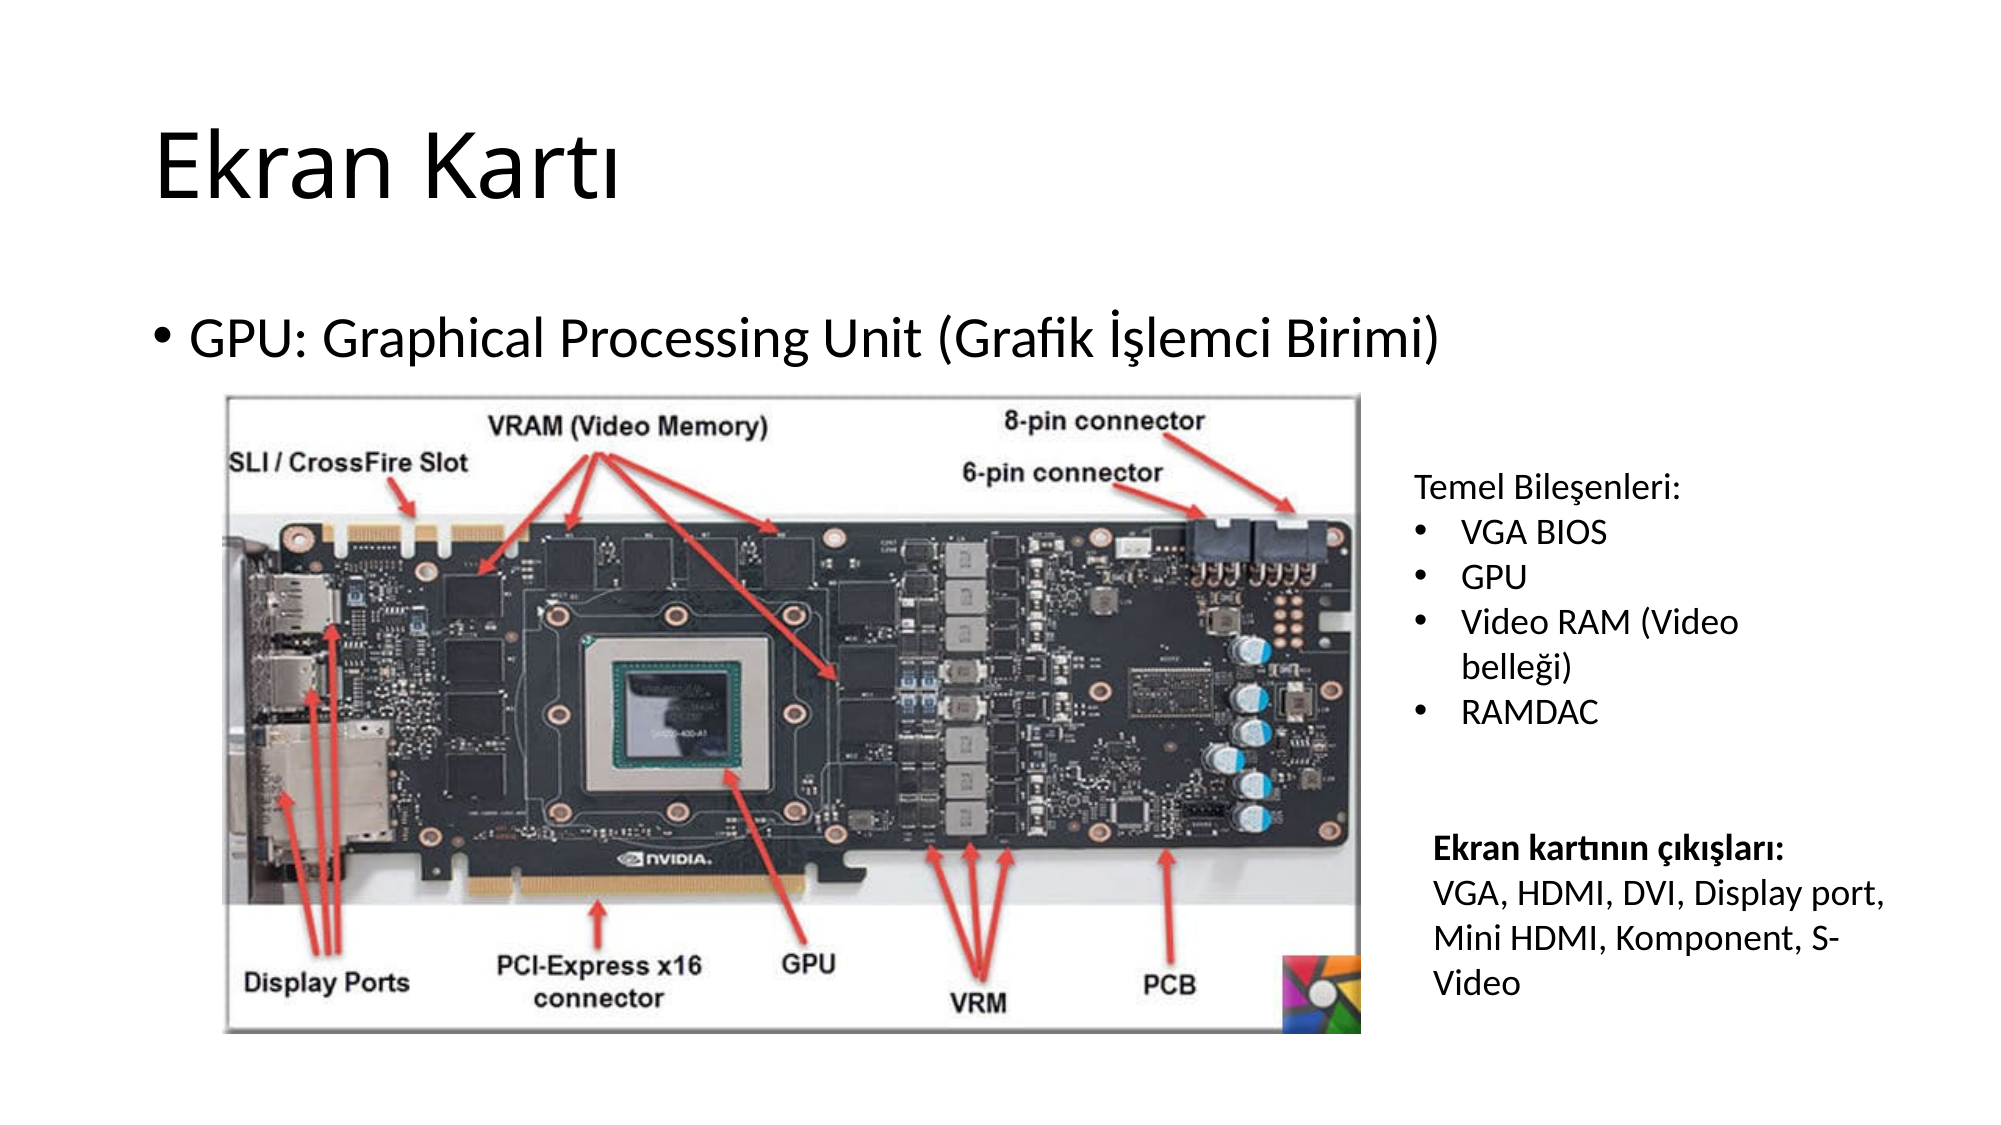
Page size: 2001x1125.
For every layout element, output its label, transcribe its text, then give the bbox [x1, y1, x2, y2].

text_box Temel Bileşenleri: VGA BIOS GPU Video RAM (Video belleği) RAMDAC [1399, 454, 1806, 785]
picture [222, 392, 1361, 1034]
list GPU: Graphical Processing Unit (Grafik İşlemci Birimi) [137, 299, 1480, 487]
title Ekran Kartı [137, 59, 1863, 278]
text_box Ekran kartının çıkışları: VGA, HDMI, DVI, Display port, Mini HDMI, Komponent, S-Video [1418, 815, 1905, 1011]
